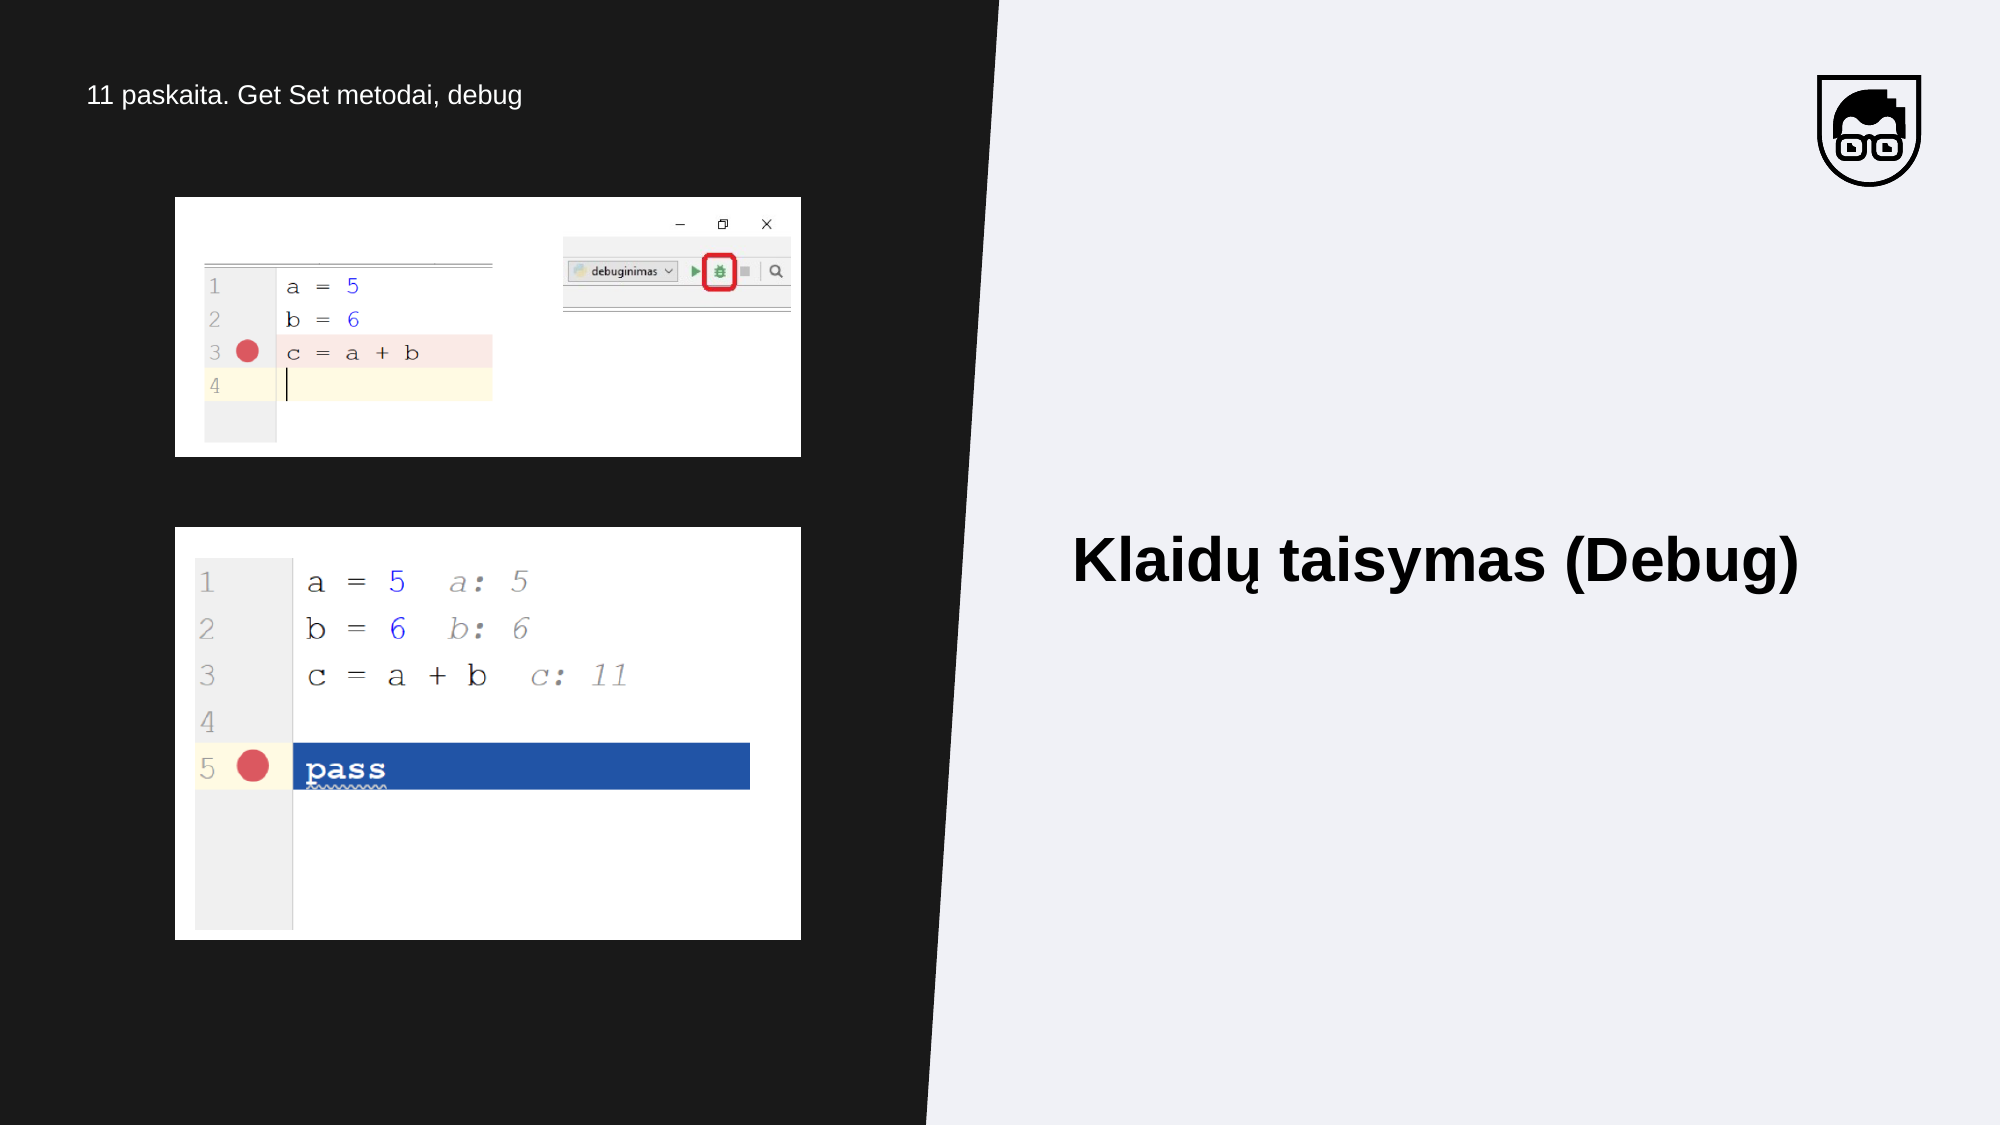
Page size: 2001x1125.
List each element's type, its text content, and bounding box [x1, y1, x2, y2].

text_box 11 paskaita. Get Set metodai, debug [78, 75, 1000, 150]
text_box Klaidų taisymas (Debug) [1064, 517, 1910, 742]
picture [175, 527, 802, 940]
picture [175, 197, 802, 458]
